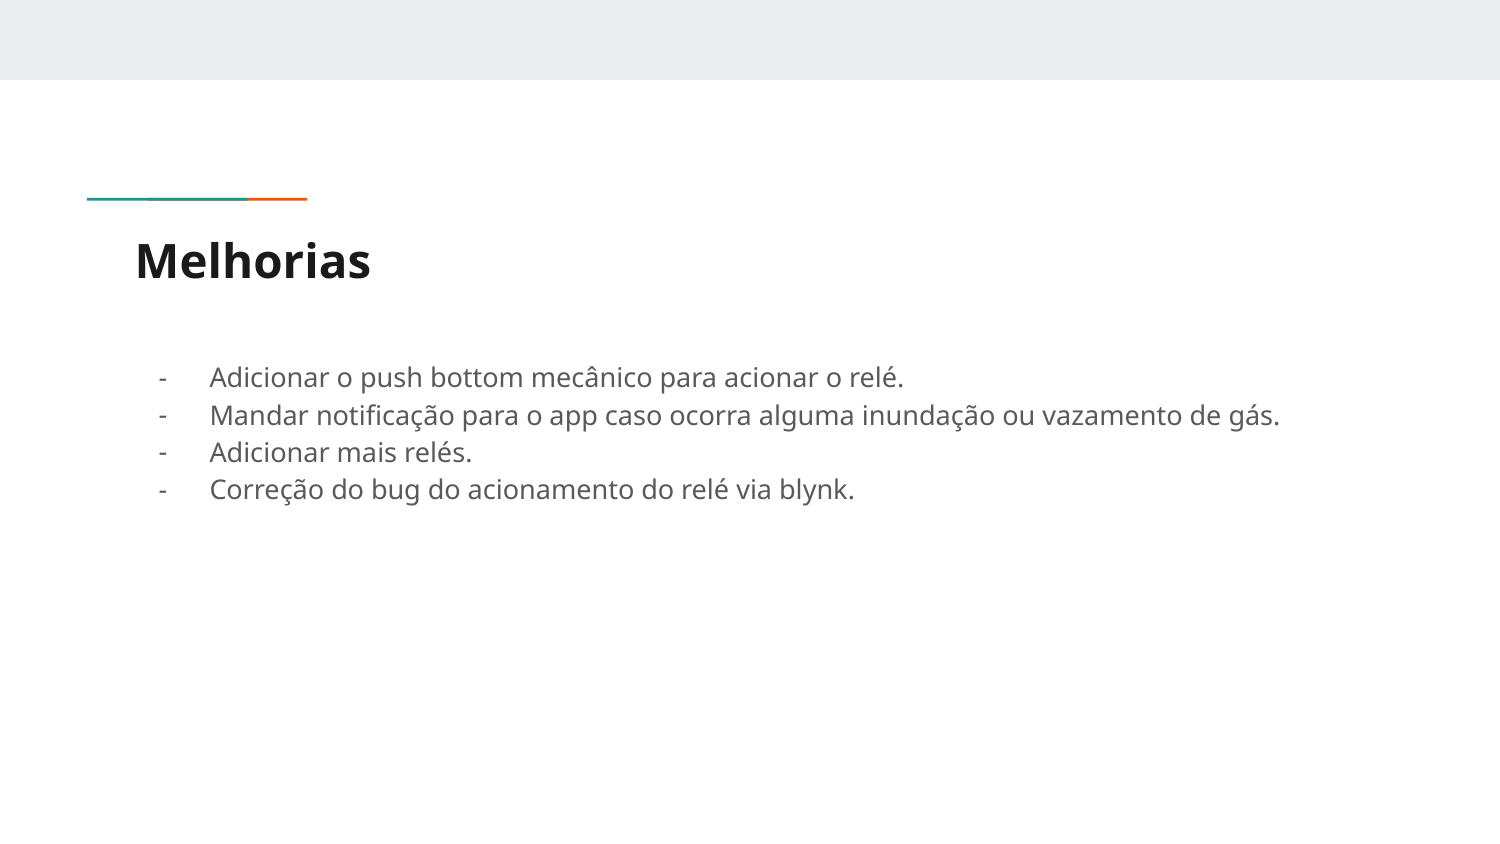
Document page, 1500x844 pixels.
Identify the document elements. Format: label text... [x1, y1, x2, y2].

title Melhorias [119, 216, 1381, 305]
list Adicionar o push bottom mecânico para acionar o relé. Mandar notificação para o app caso ocorra alguma inundação ou vazamento de gás. Adicionar mais relés. Correção do bug do acionamento do relé via blynk. [119, 341, 1381, 712]
